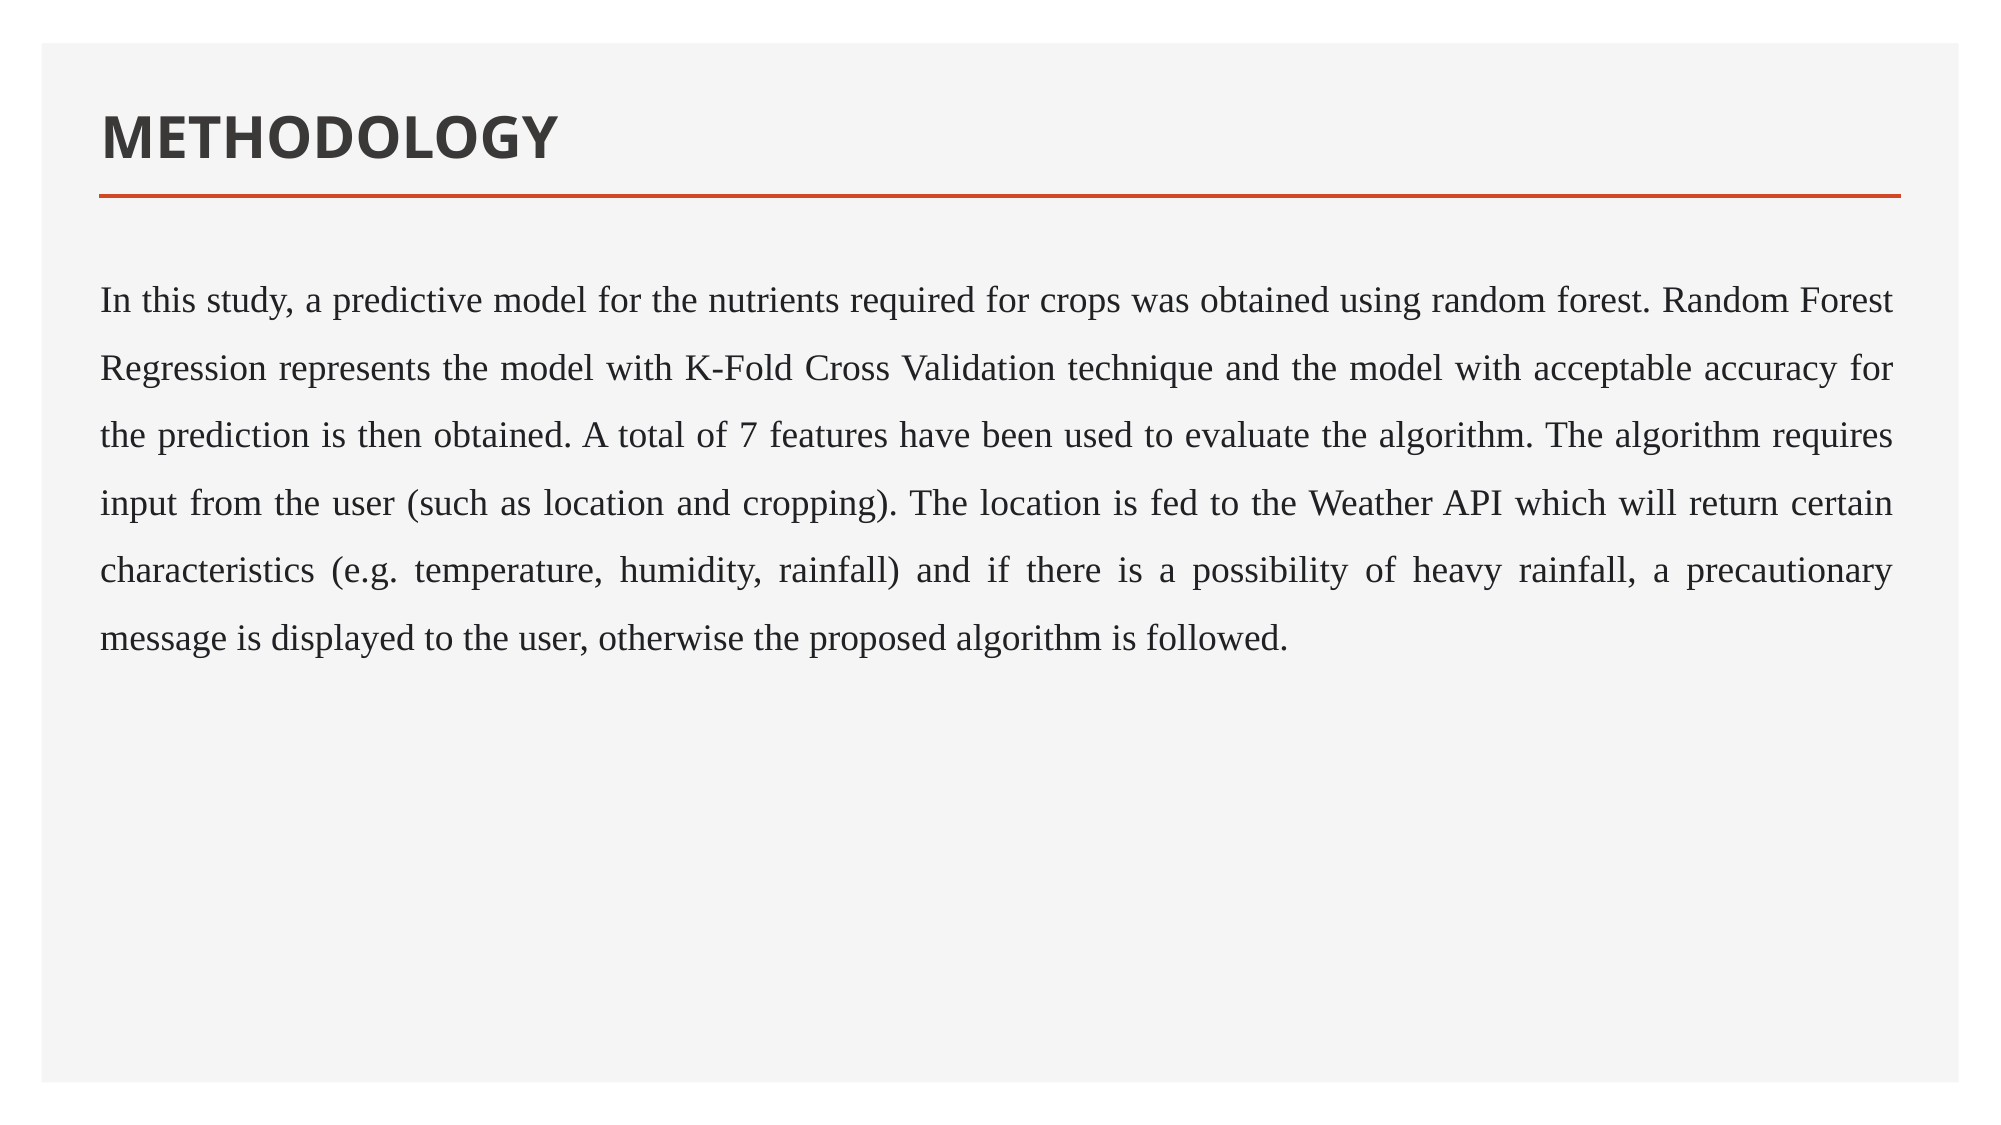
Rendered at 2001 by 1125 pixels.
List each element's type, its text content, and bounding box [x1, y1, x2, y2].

title METHODOLOGY [85, 73, 1214, 179]
text_box In this study, a predictive model for the nutrients required for crops was obtained using random forest. Random Forest Regression represents the model with K-Fold Cross Validation technique and the model with acceptable accuracy for the prediction is then obtained. A total of 7 features have been used to evaluate the algorithm. The algorithm requires input from the user (such as location and cropping). The location is fed to the Weather API which will return certain characteristics (e.g. temperature, humidity, rainfall) and if there is a possibility of heavy rainfall, a precautionary message is displayed to the user, otherwise the proposed algorithm is followed. [85, 187, 1911, 666]
